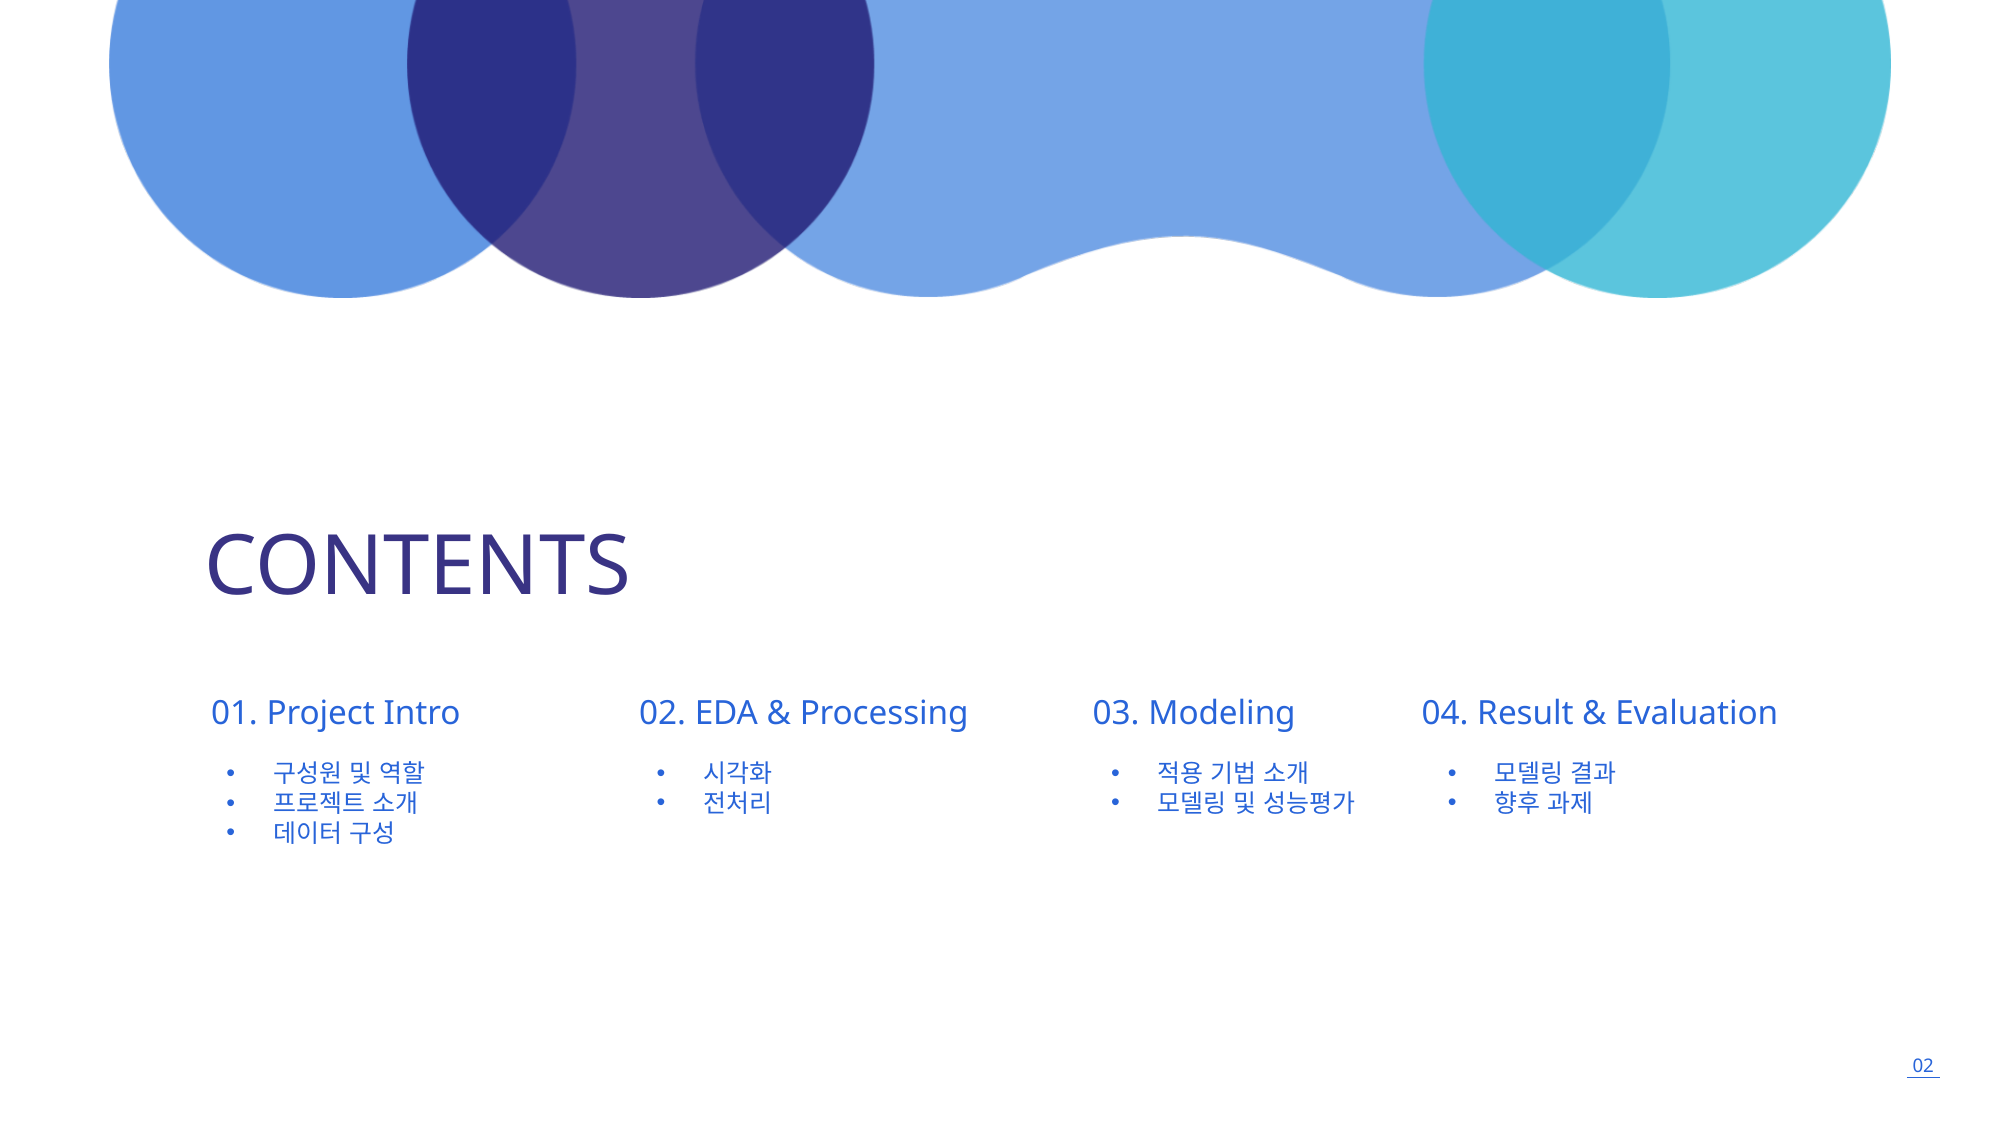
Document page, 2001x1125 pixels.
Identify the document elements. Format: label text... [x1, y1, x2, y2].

text_box 02. EDA & Processing [624, 683, 1000, 739]
text_box CONTENTS [189, 504, 712, 620]
text_box 적용 기법 소개 모델링 및 성능평가 [1096, 750, 1413, 825]
text_box 01. Project Intro [196, 683, 513, 739]
text_box 03. Modeling [1077, 683, 1395, 739]
text_box 구성원 및 역할 프로젝트 소개 데이터 구성 [211, 750, 529, 855]
text_box 04. Result & Evaluation [1406, 683, 1836, 739]
text_box 시각화 전처리 [641, 750, 959, 825]
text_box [109, 0, 1891, 298]
text_box 모델링 결과 향후 과제 [1433, 750, 1750, 825]
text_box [1894, 1046, 1949, 1084]
